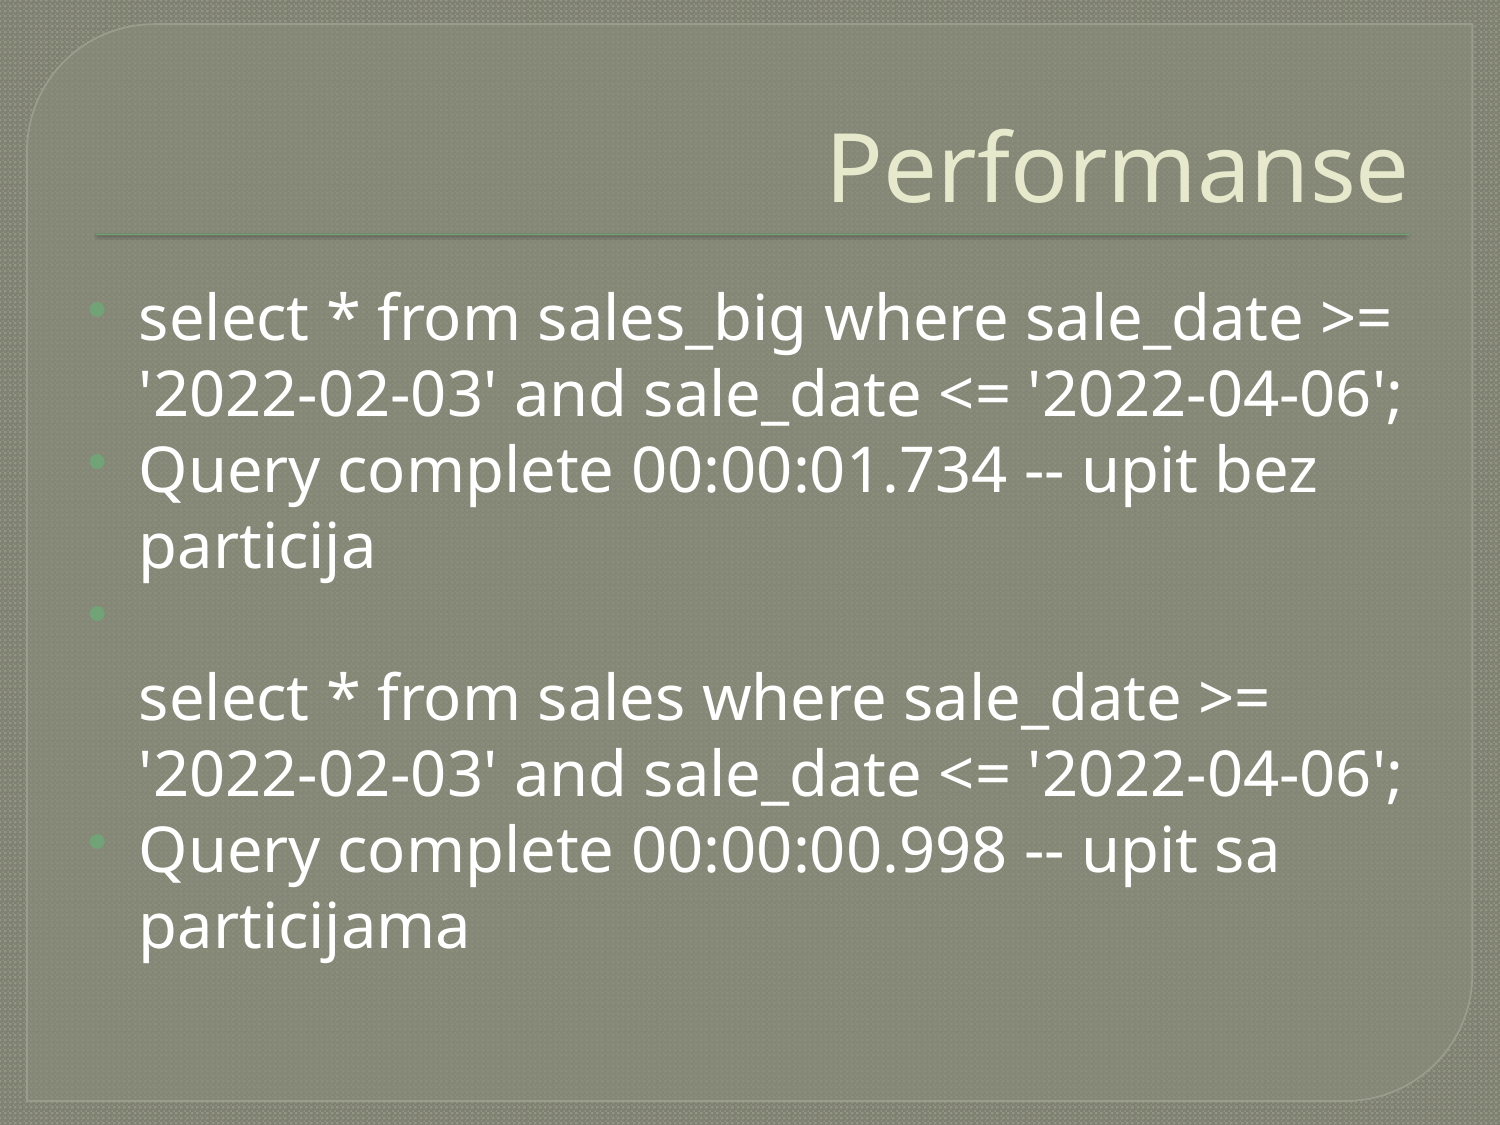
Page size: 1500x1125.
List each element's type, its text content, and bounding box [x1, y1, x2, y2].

list select * from sales_big where sale_date >= '2022-02-03' and sale_date <= '2022-04-06'; Query complete 00:00:01.734 -- upit bez particija select * from sales where sale_date >= '2022-02-03' and sale_date <= '2022-04-06'; Query complete 00:00:00.998 -- upit sa particijama [75, 270, 1425, 1013]
title Performanse [75, 41, 1425, 230]
